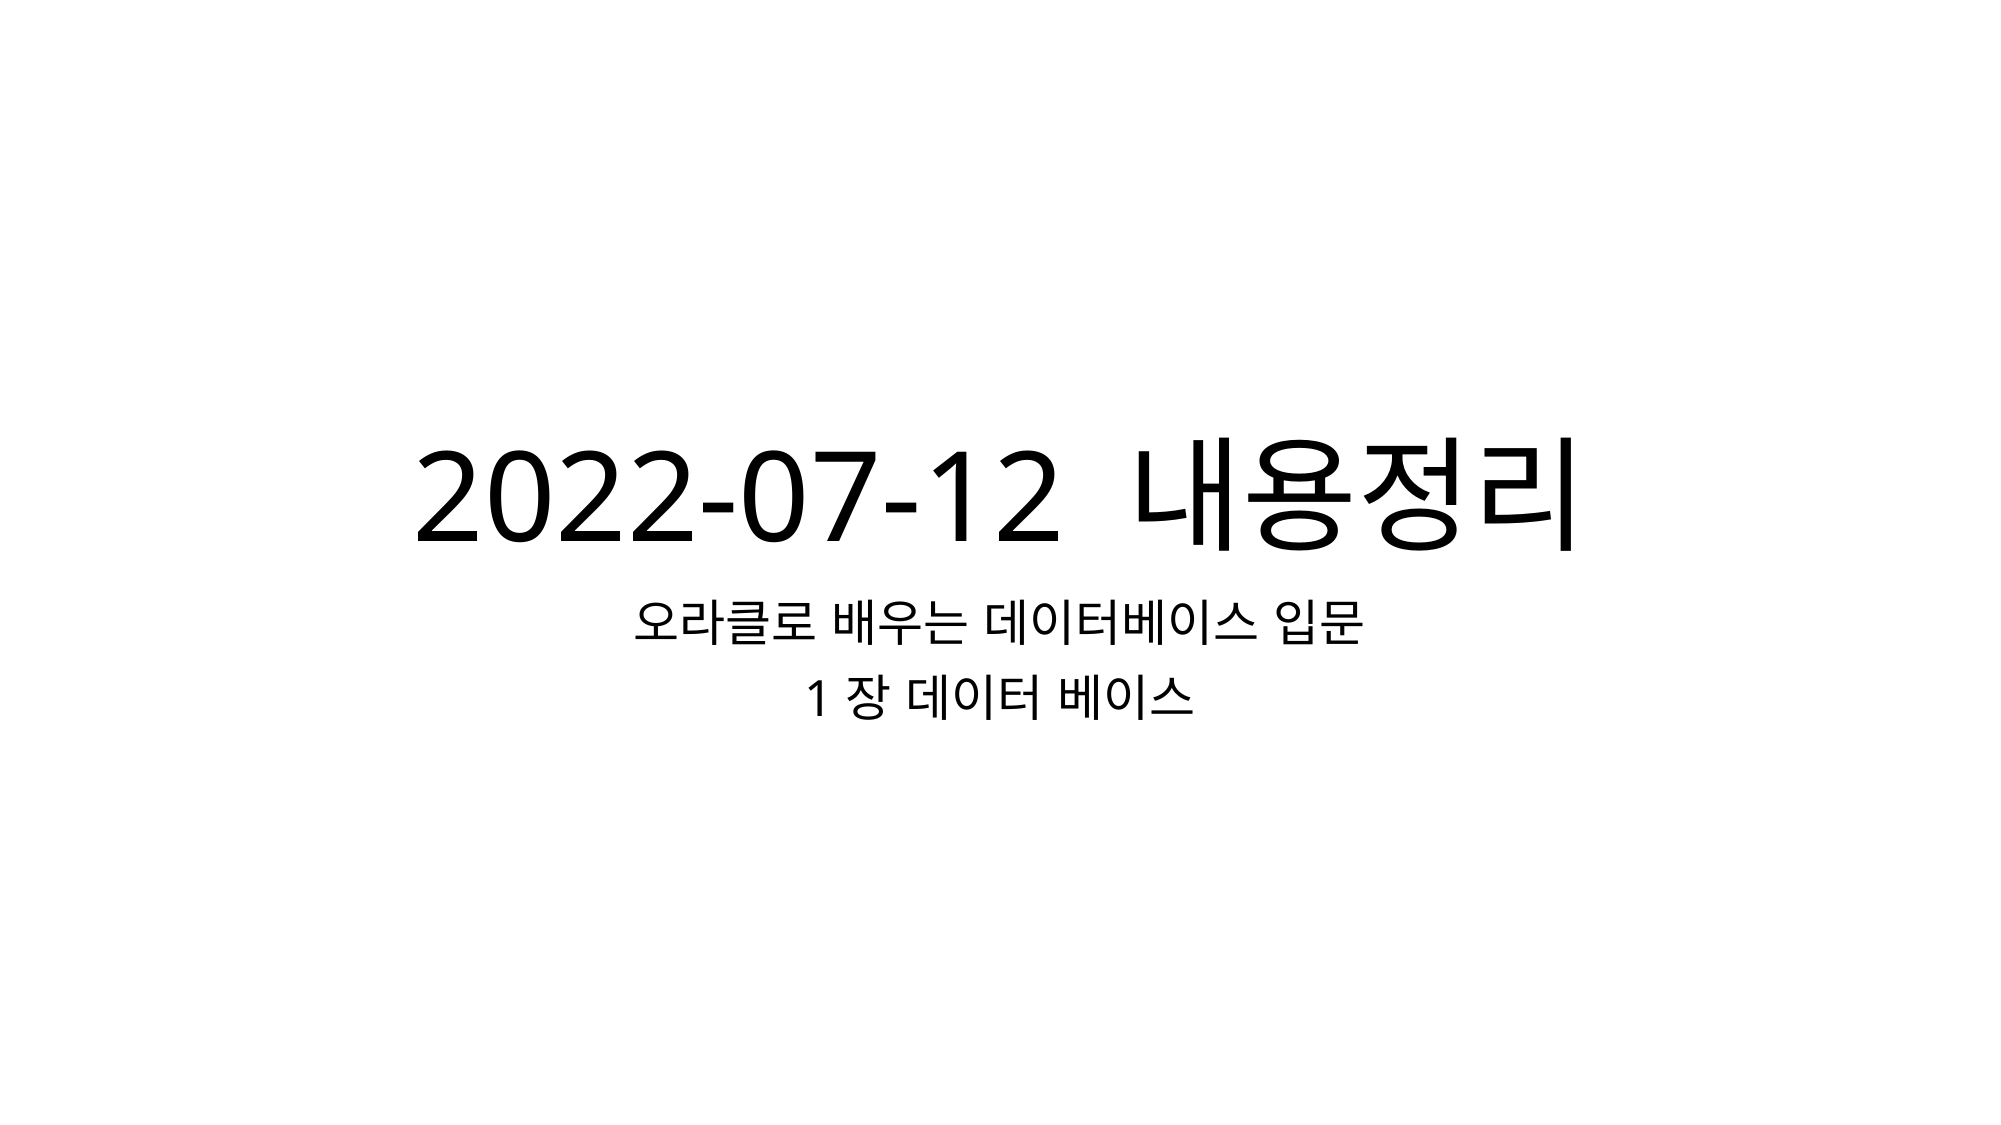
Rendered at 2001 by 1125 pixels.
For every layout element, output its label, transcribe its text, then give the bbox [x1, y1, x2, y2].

title 2022-07-12 내용정리 [249, 184, 1750, 576]
subtitle 오라클로 배우는 데이터베이스 입문 1장 데이터 베이스 [249, 590, 1750, 863]
